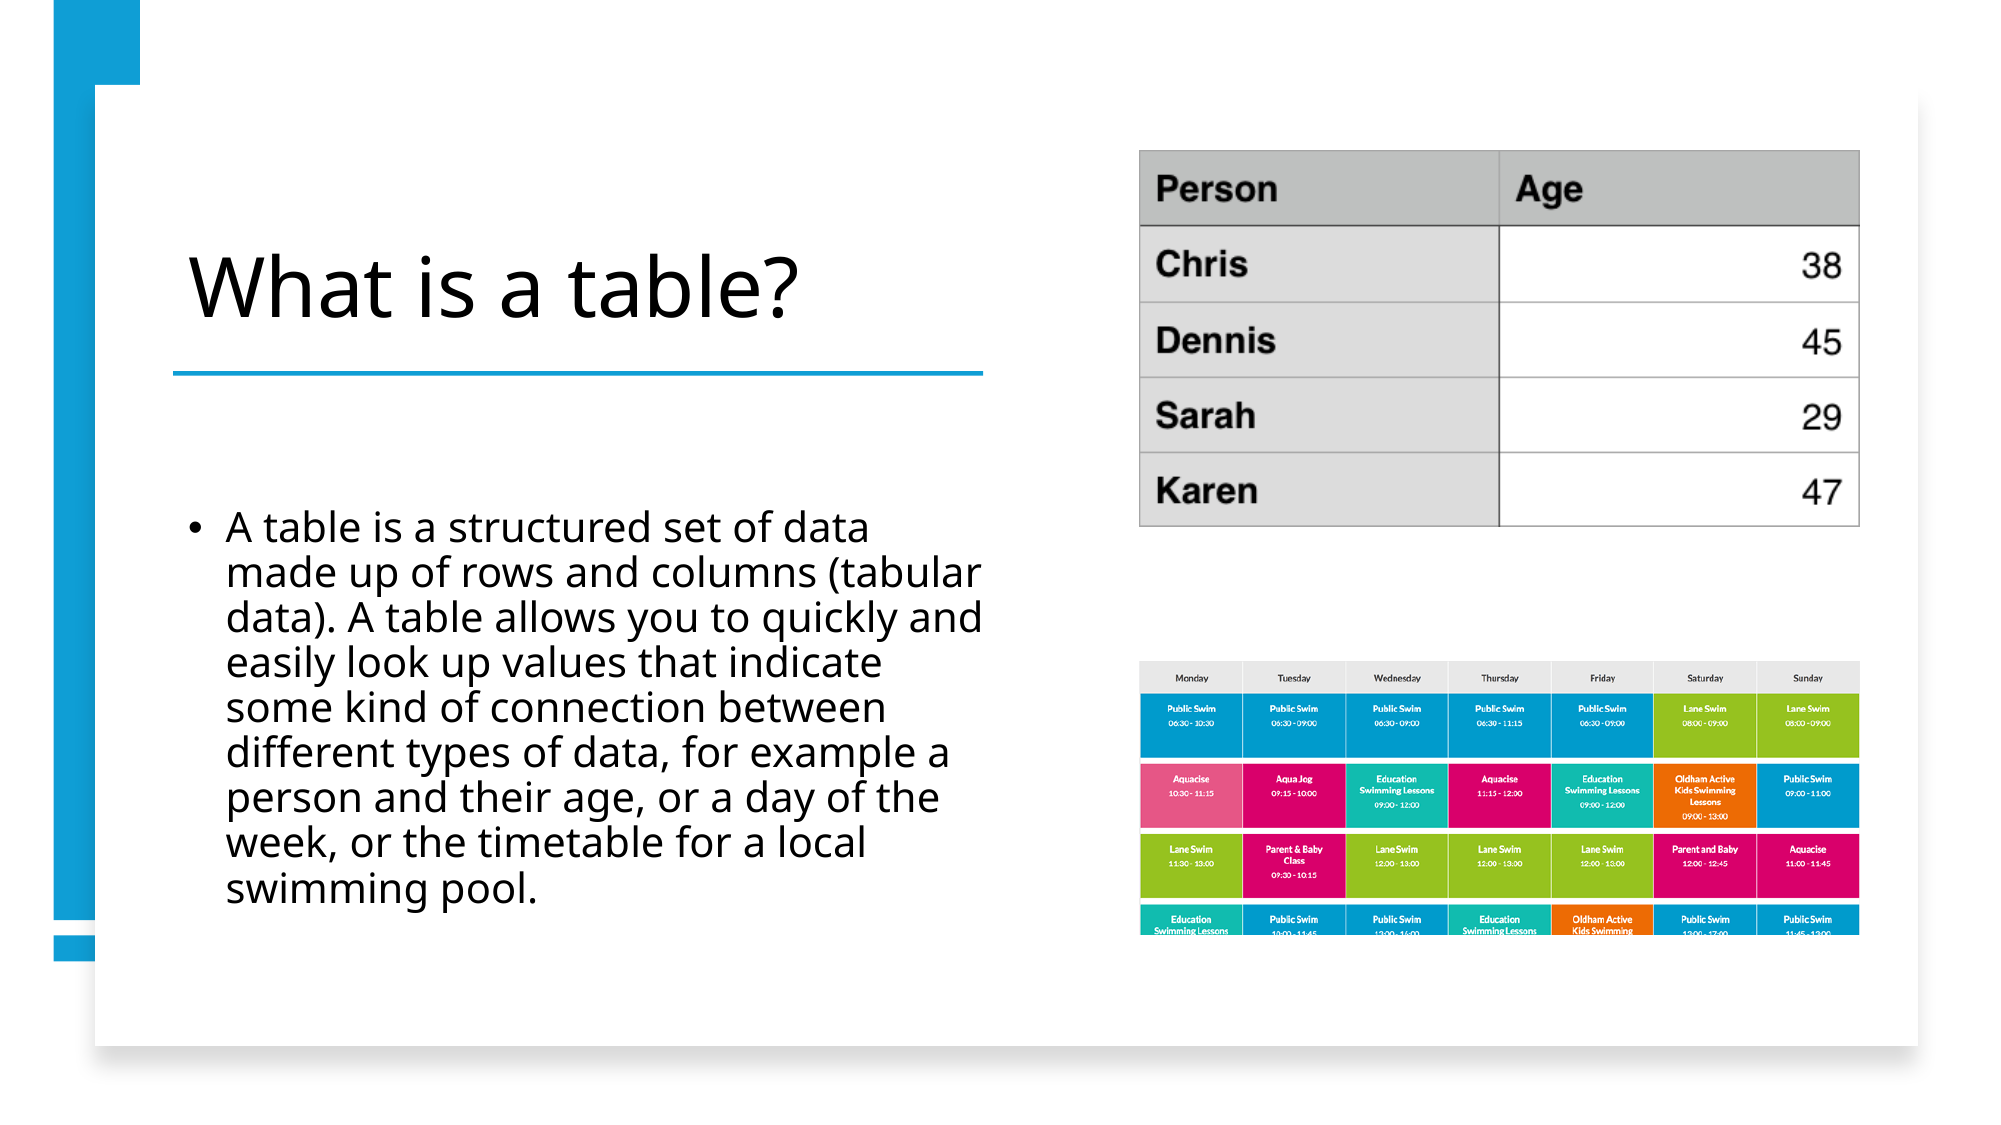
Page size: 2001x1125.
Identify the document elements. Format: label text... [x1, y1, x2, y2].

picture [1817, 776, 1826, 782]
text_box [172, 370, 985, 377]
picture [1817, 916, 1826, 922]
list A table is a structured set of data made up of rows and columns (tabular data). A table allows you to quickly and easily look up values that indicate some kind of connection between different types of data, for example a person and their age, or a day of the week, or the timetable for a local swimming pool. [173, 411, 1000, 1008]
title What is a table? [173, 151, 1001, 344]
picture [1799, 916, 1806, 922]
text_box [0, 0, 2000, 1125]
text_box [93, 83, 1919, 1047]
picture [1138, 150, 1860, 527]
picture [1300, 916, 1317, 922]
picture [1285, 916, 1292, 922]
picture [1382, 916, 1395, 922]
picture [1403, 917, 1419, 922]
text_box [0, 436, 578, 525]
picture [1138, 661, 1860, 936]
